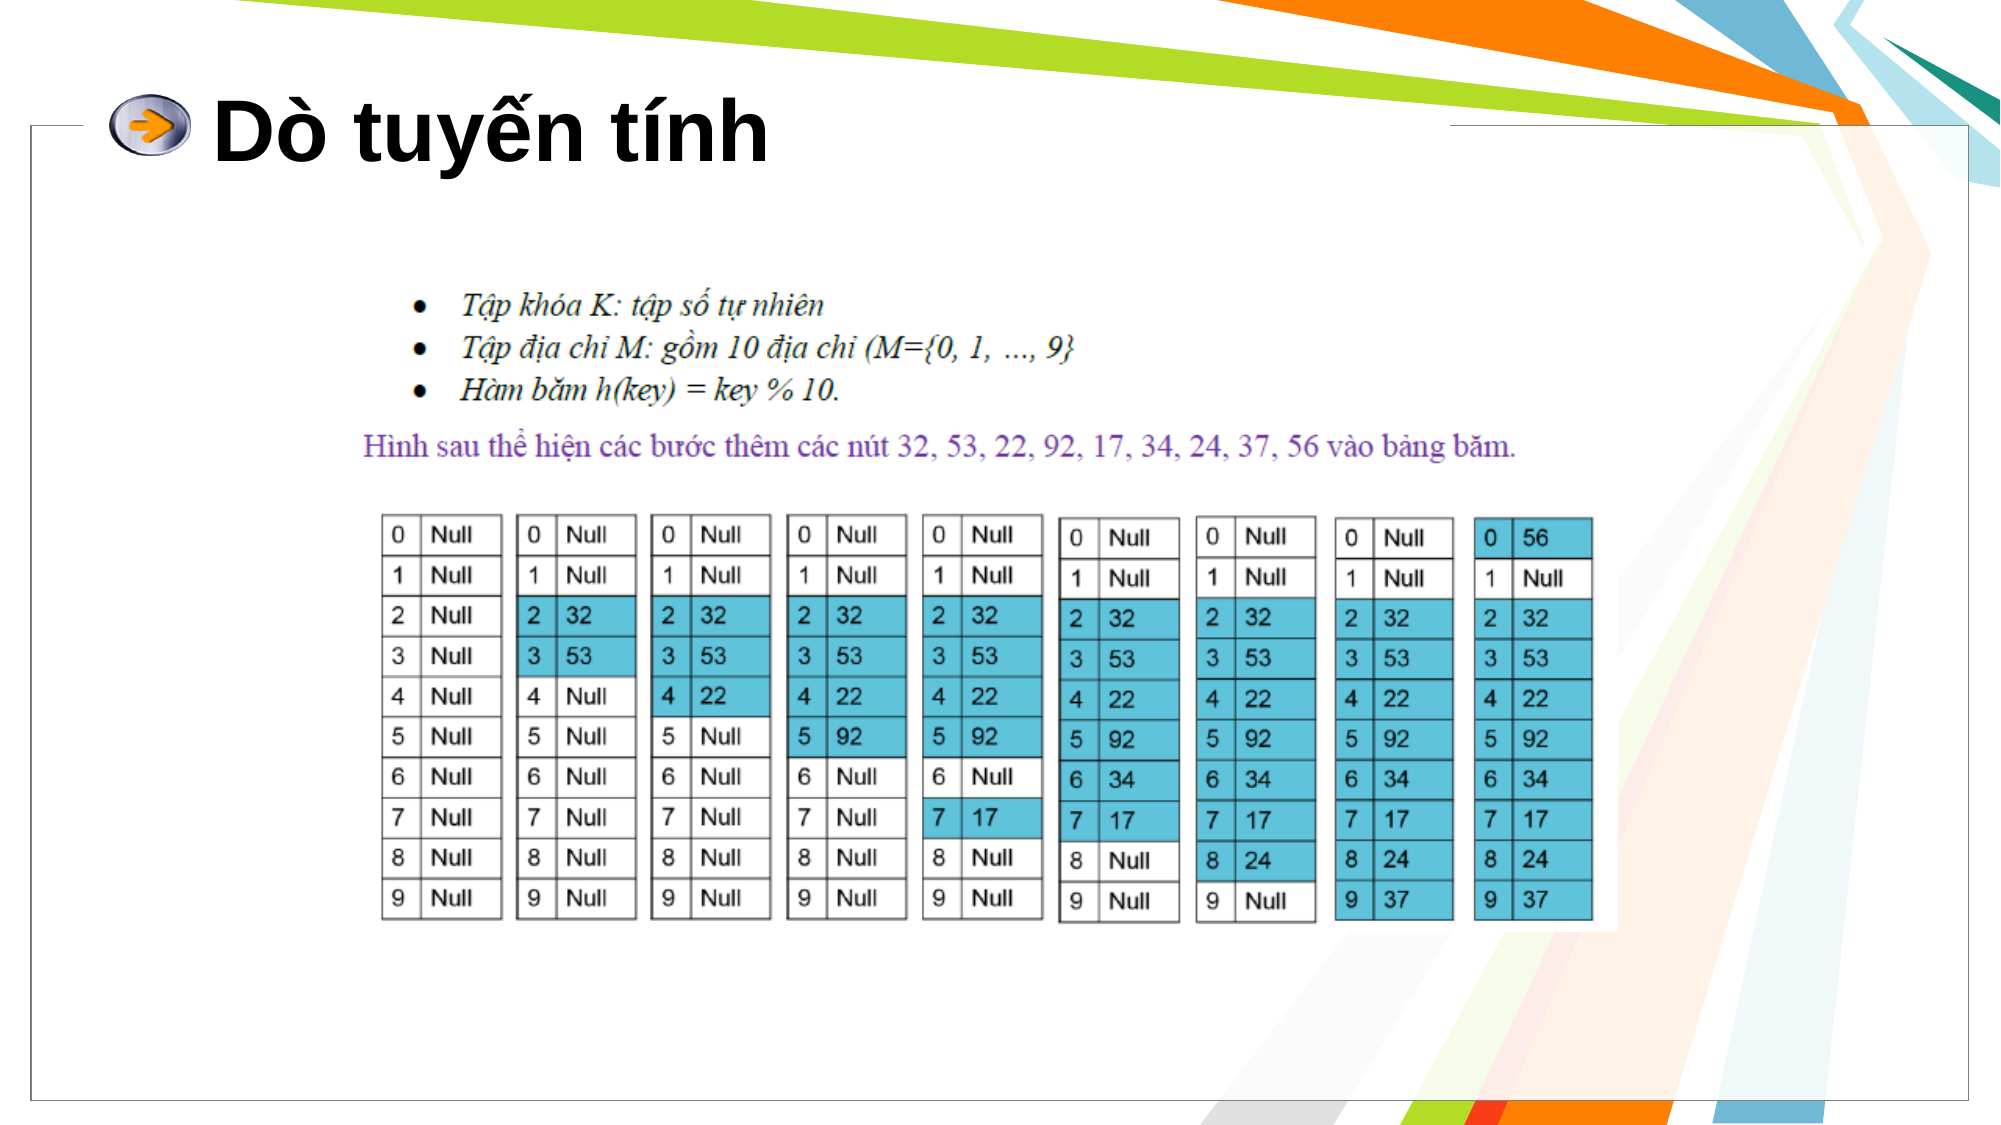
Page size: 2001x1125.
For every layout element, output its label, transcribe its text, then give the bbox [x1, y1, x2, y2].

picture [326, 497, 1618, 932]
title Dò tuyến tính [197, 32, 1577, 220]
picture [109, 94, 191, 156]
picture [326, 280, 1550, 480]
